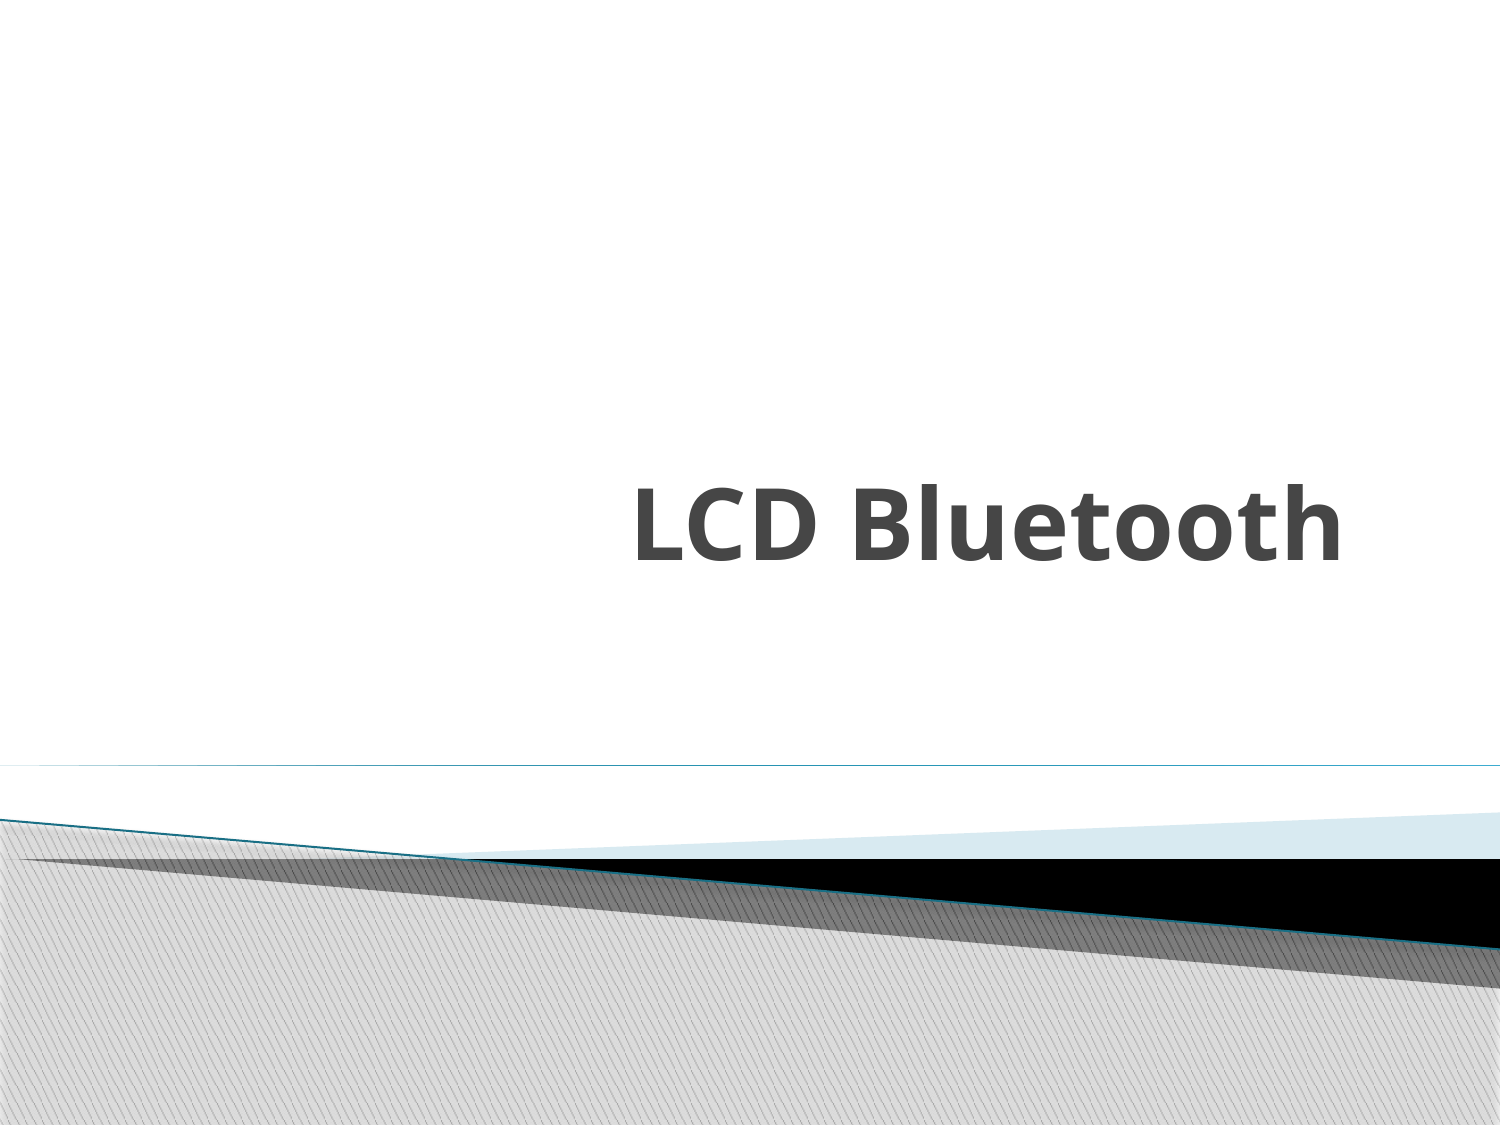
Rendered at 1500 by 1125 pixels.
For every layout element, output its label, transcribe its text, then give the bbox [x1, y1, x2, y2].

picture [5, 859, 1500, 989]
title LCD Bluetooth [112, 287, 1388, 588]
